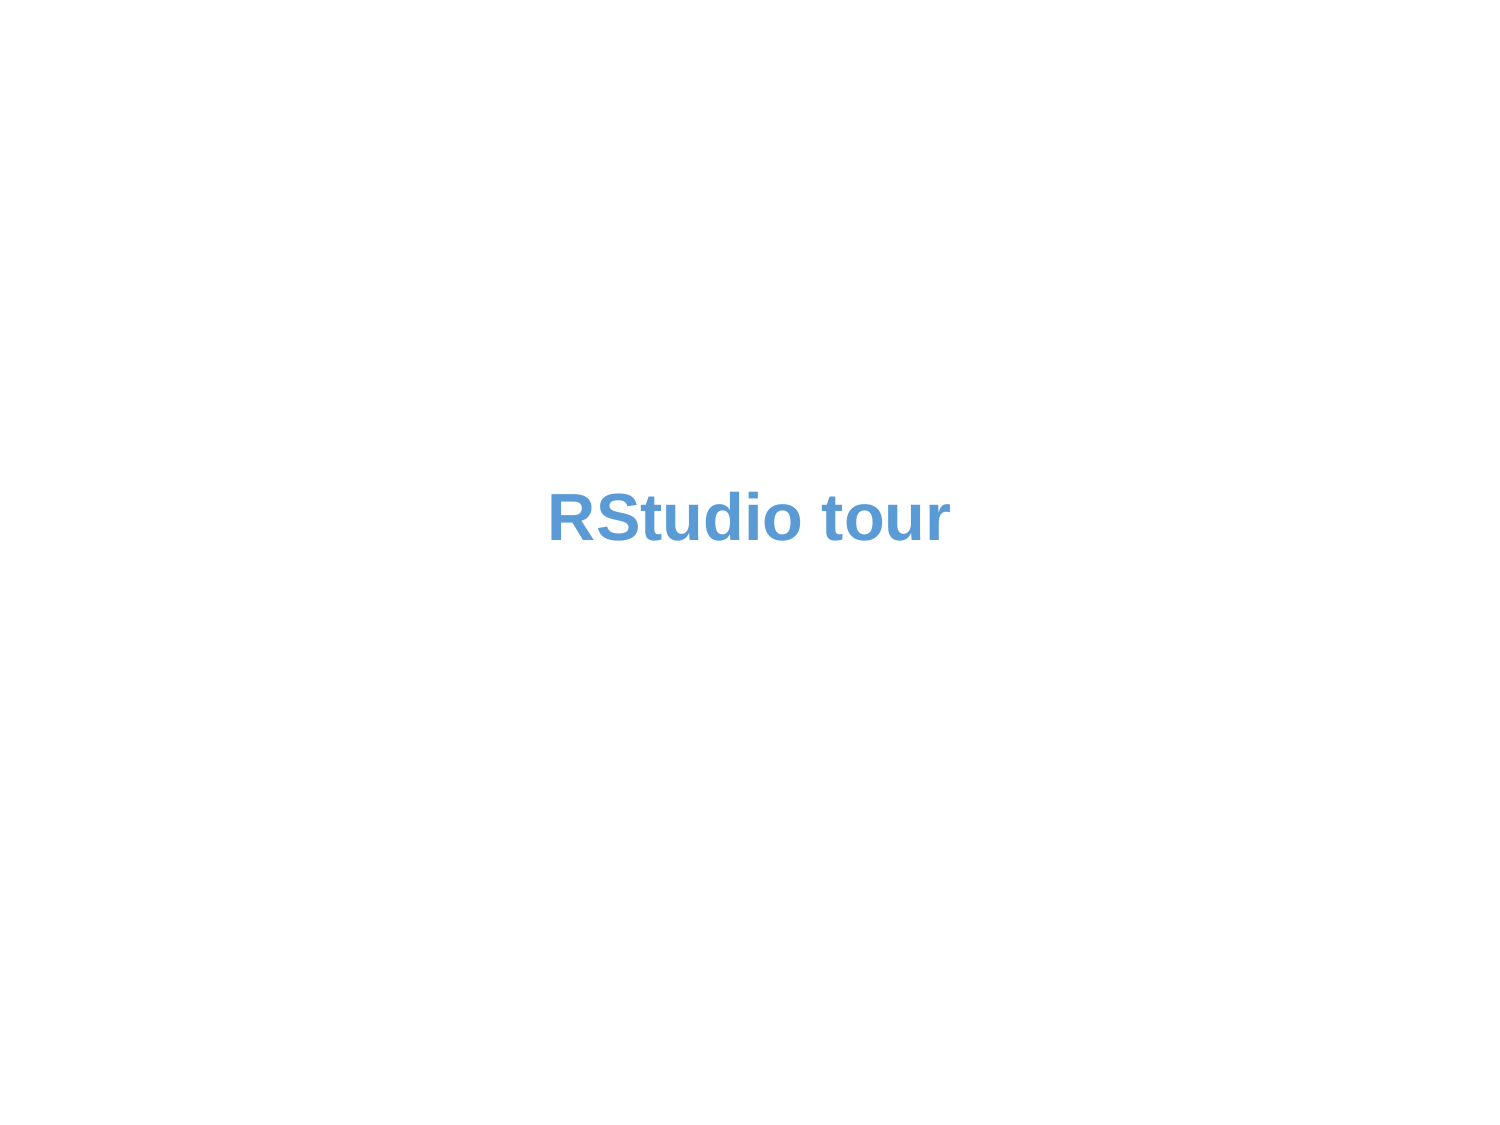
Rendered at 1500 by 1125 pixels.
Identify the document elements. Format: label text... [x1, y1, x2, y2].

text_box RStudio tour [533, 466, 967, 562]
